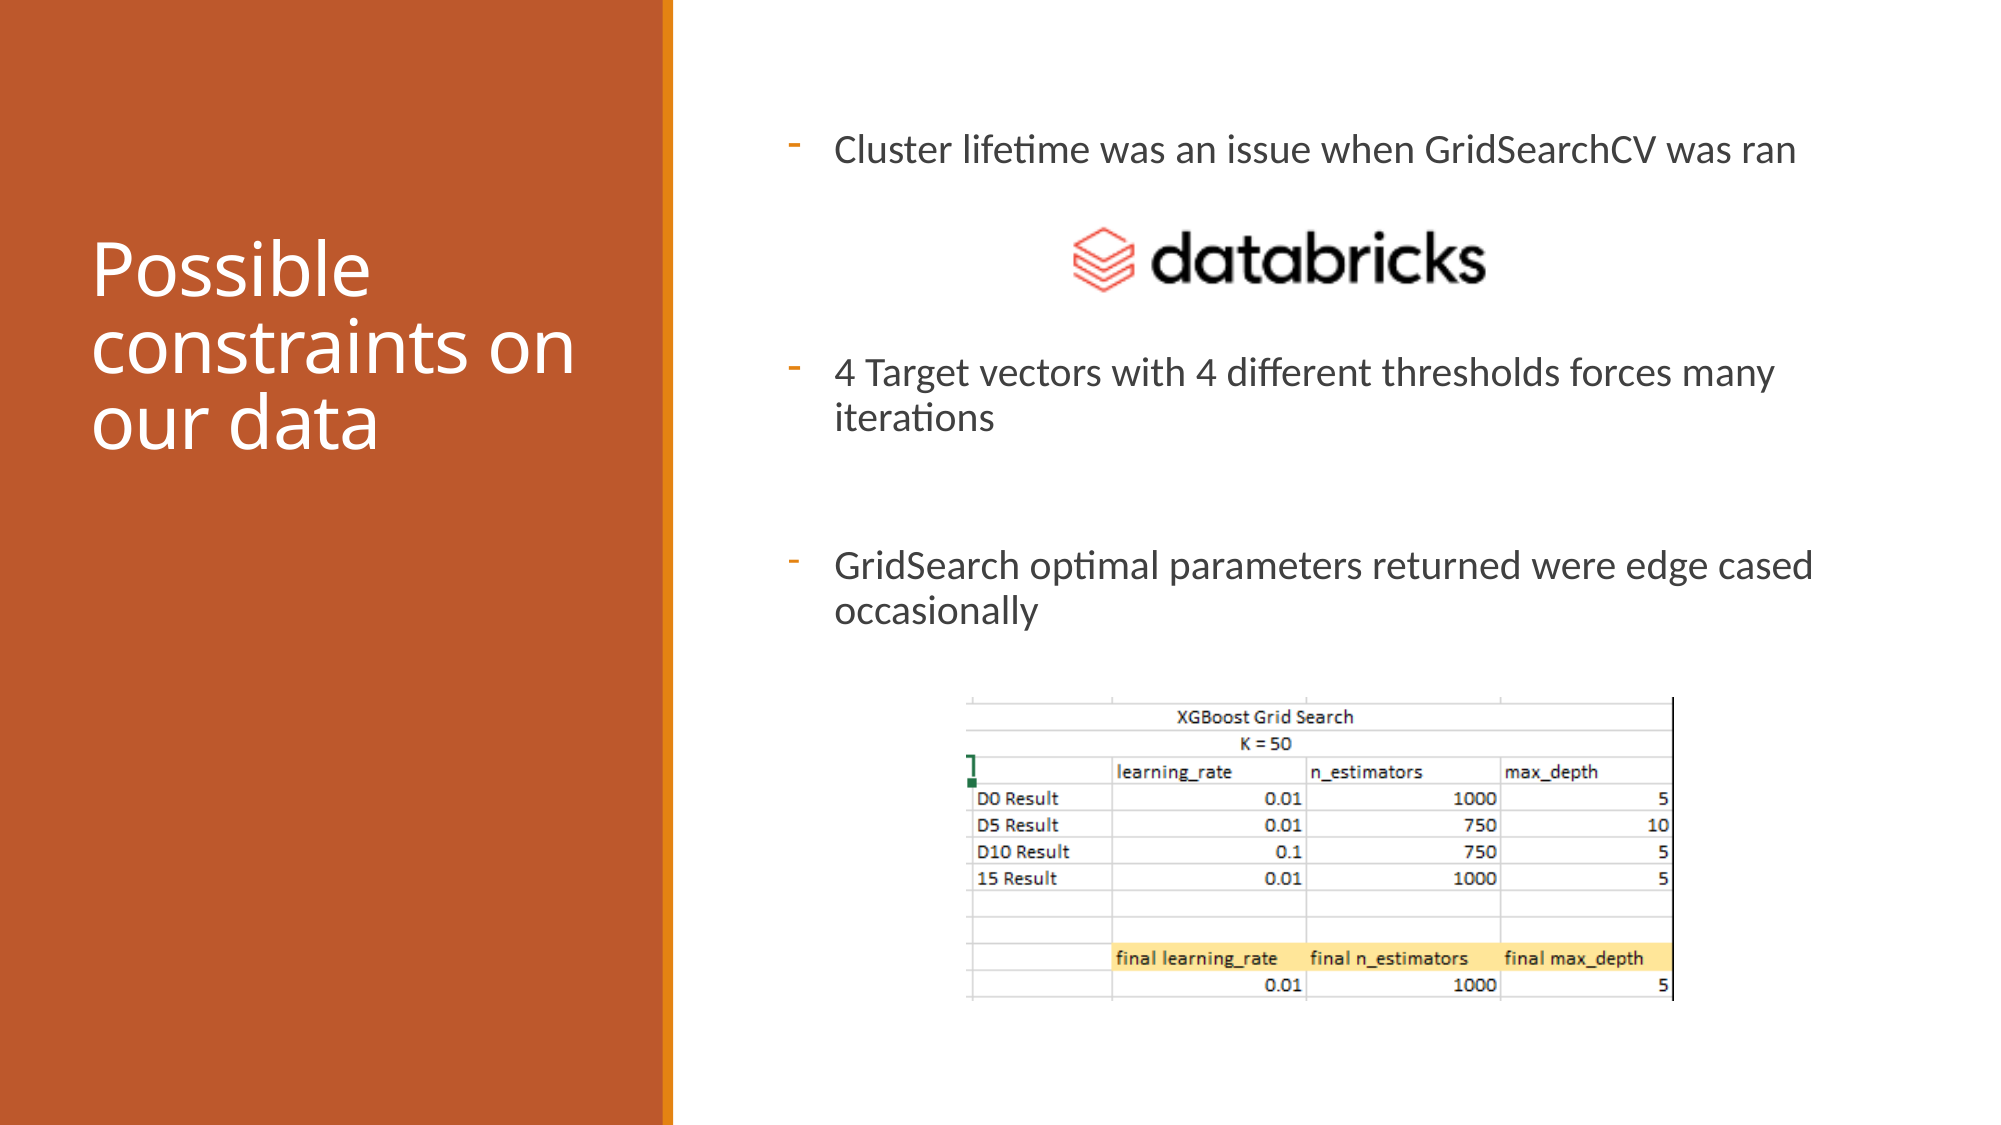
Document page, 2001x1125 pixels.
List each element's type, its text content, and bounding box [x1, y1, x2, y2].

picture [966, 696, 1674, 1001]
title Possible constraints on our data [75, 97, 600, 473]
list Cluster lifetime was an issue when GridSearchCV was ran 4 Target vectors with 4 different thresholds forces many iterations GridSearch optimal parameters returned were edge cased occasionally [787, 120, 1853, 983]
picture [1058, 177, 1499, 322]
